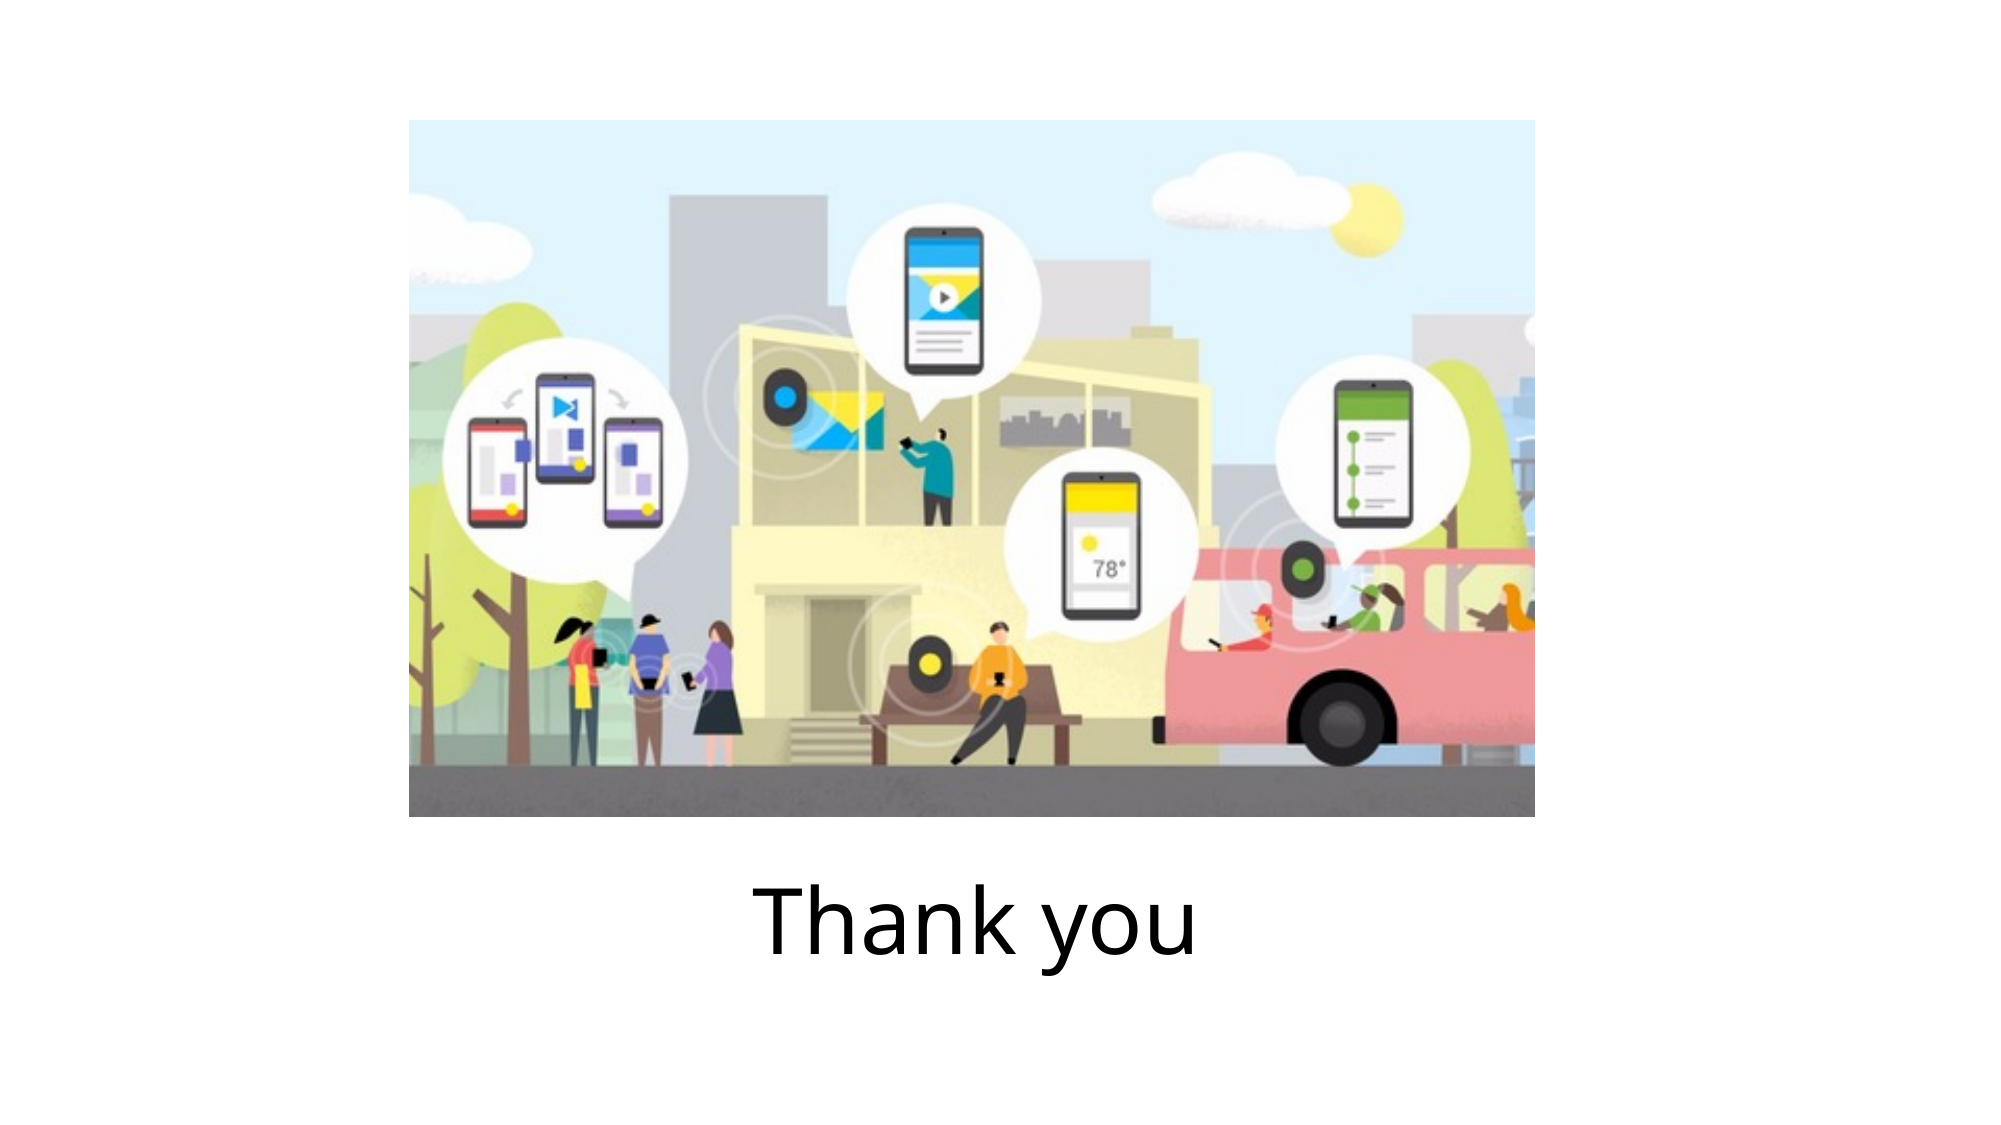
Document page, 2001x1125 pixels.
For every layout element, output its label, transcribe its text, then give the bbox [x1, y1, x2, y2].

picture [409, 120, 1535, 817]
title Thank you [737, 816, 2000, 1034]
